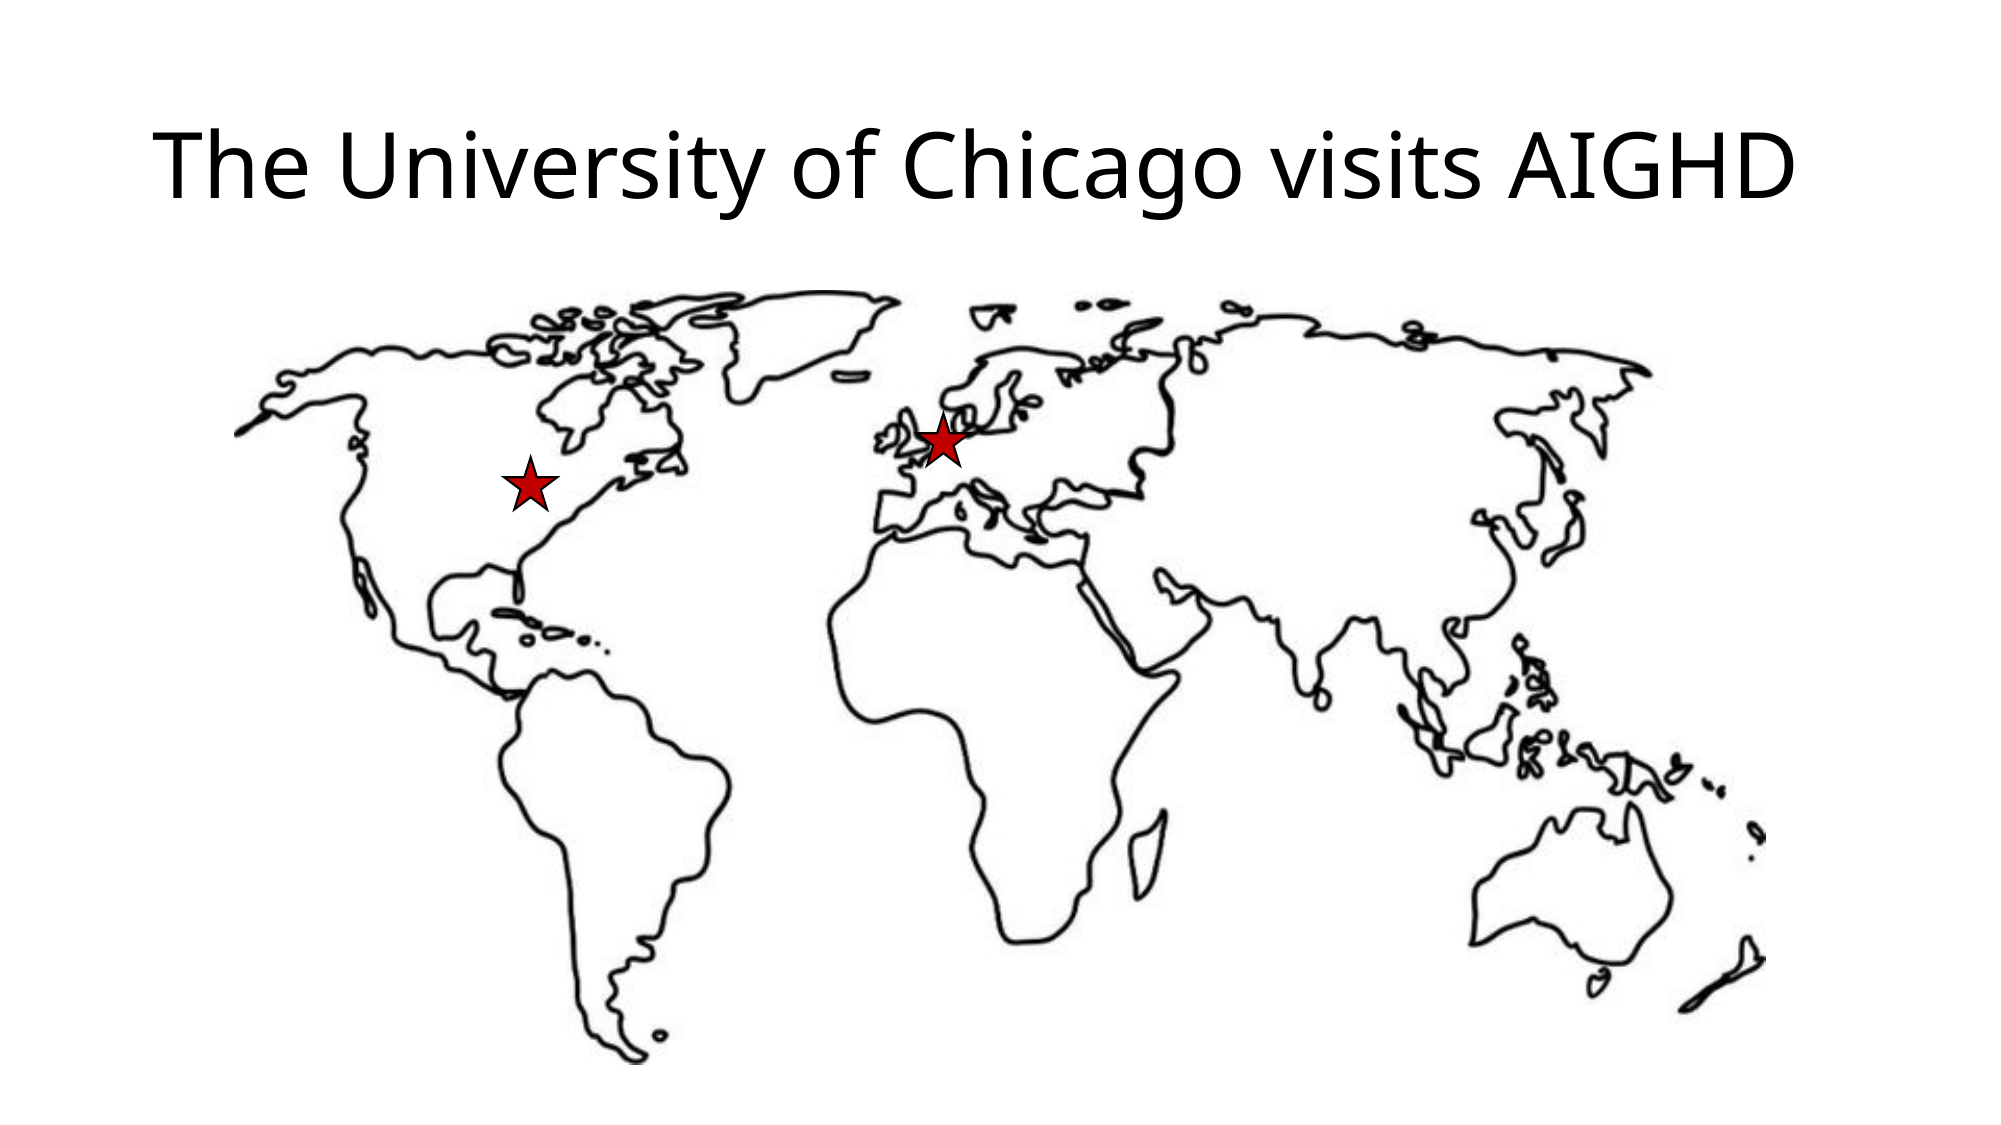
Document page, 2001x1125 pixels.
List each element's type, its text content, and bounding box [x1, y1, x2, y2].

title The University of Chicago visits AIGHD [137, 59, 1863, 278]
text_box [234, 290, 1766, 1066]
